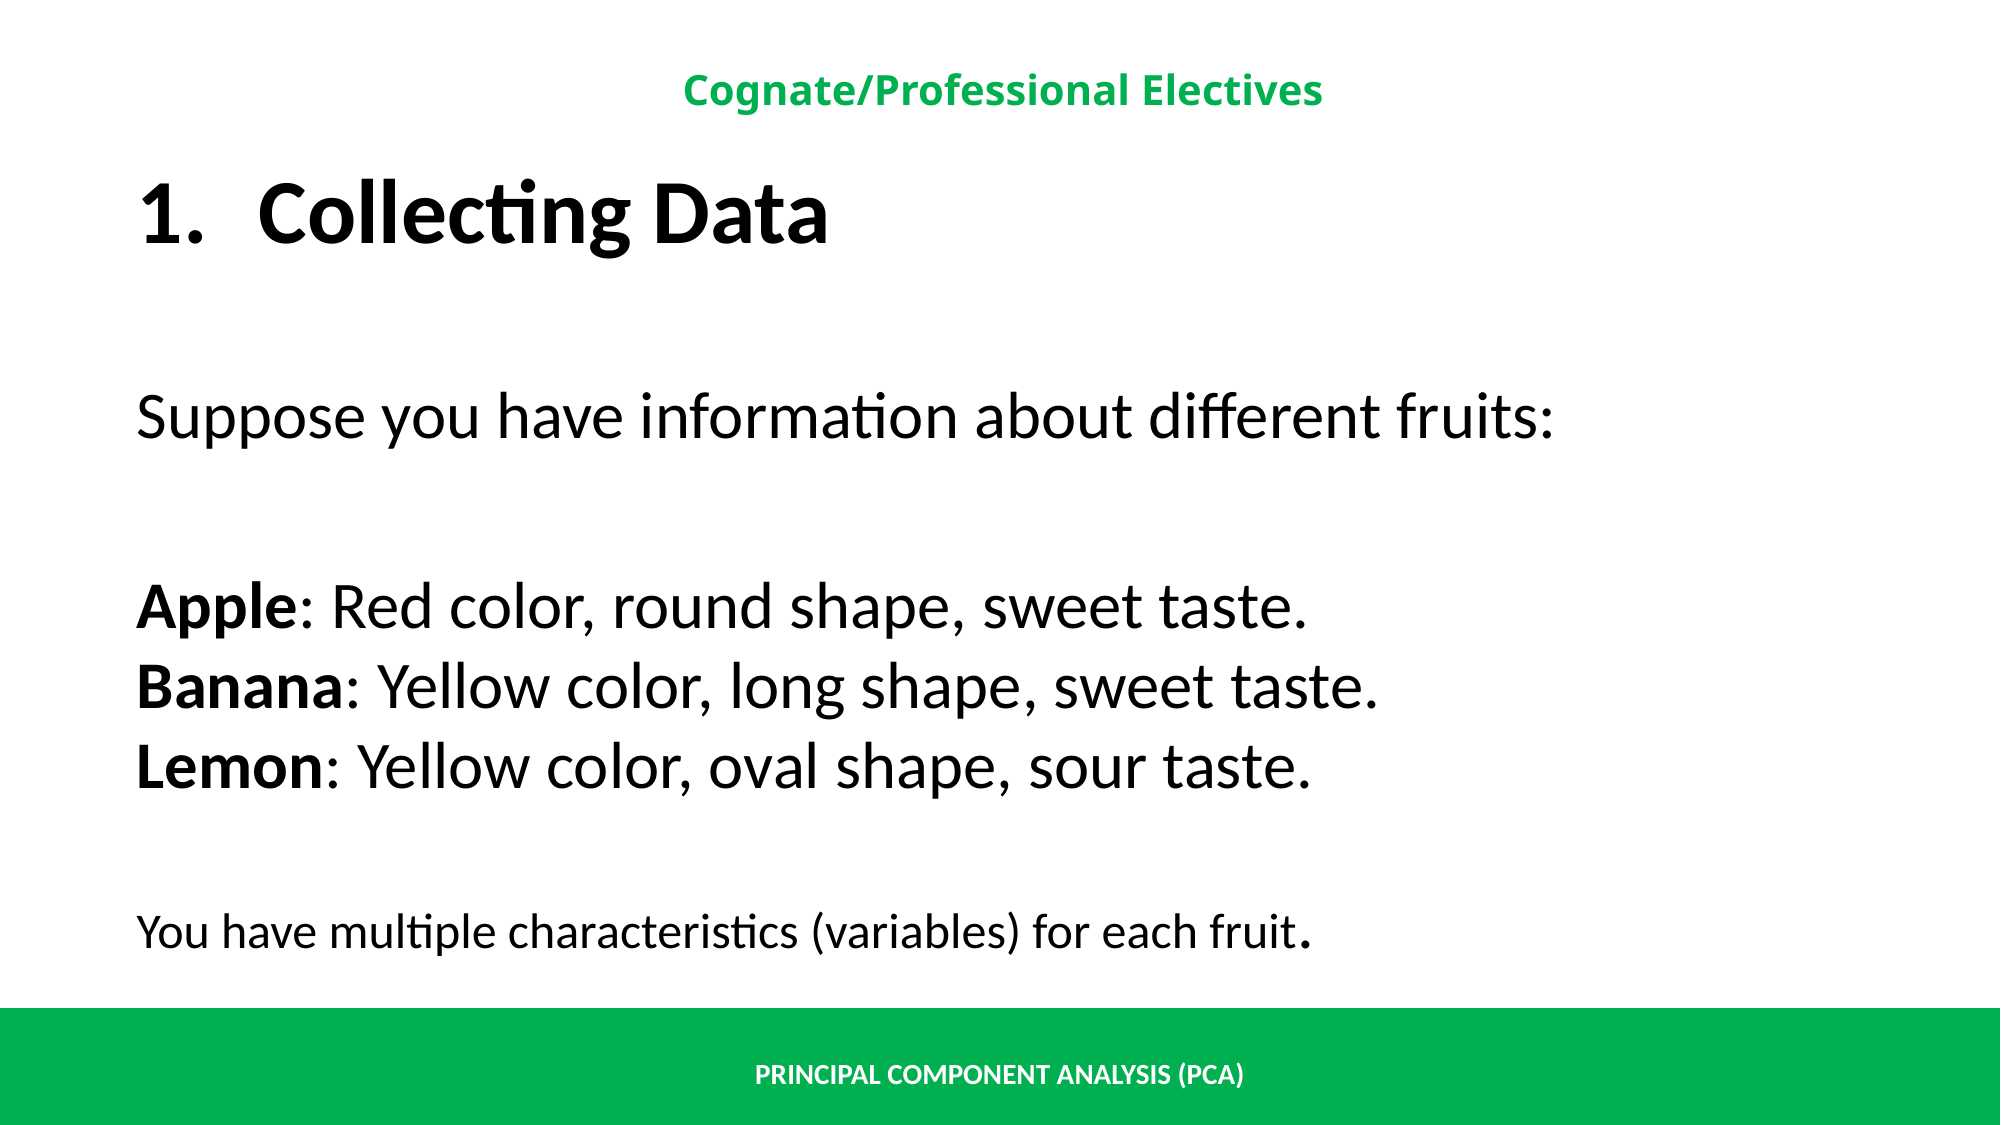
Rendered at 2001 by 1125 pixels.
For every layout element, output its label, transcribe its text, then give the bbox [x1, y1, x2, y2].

text_box Collecting Data Suppose you have information about different fruits: Apple: Red color, round shape, sweet taste. Banana: Yellow color, long shape, sweet taste. Lemon: Yellow color, oval shape, sour taste. You have multiple characteristics (variables) for each fruit. [121, 144, 1854, 969]
